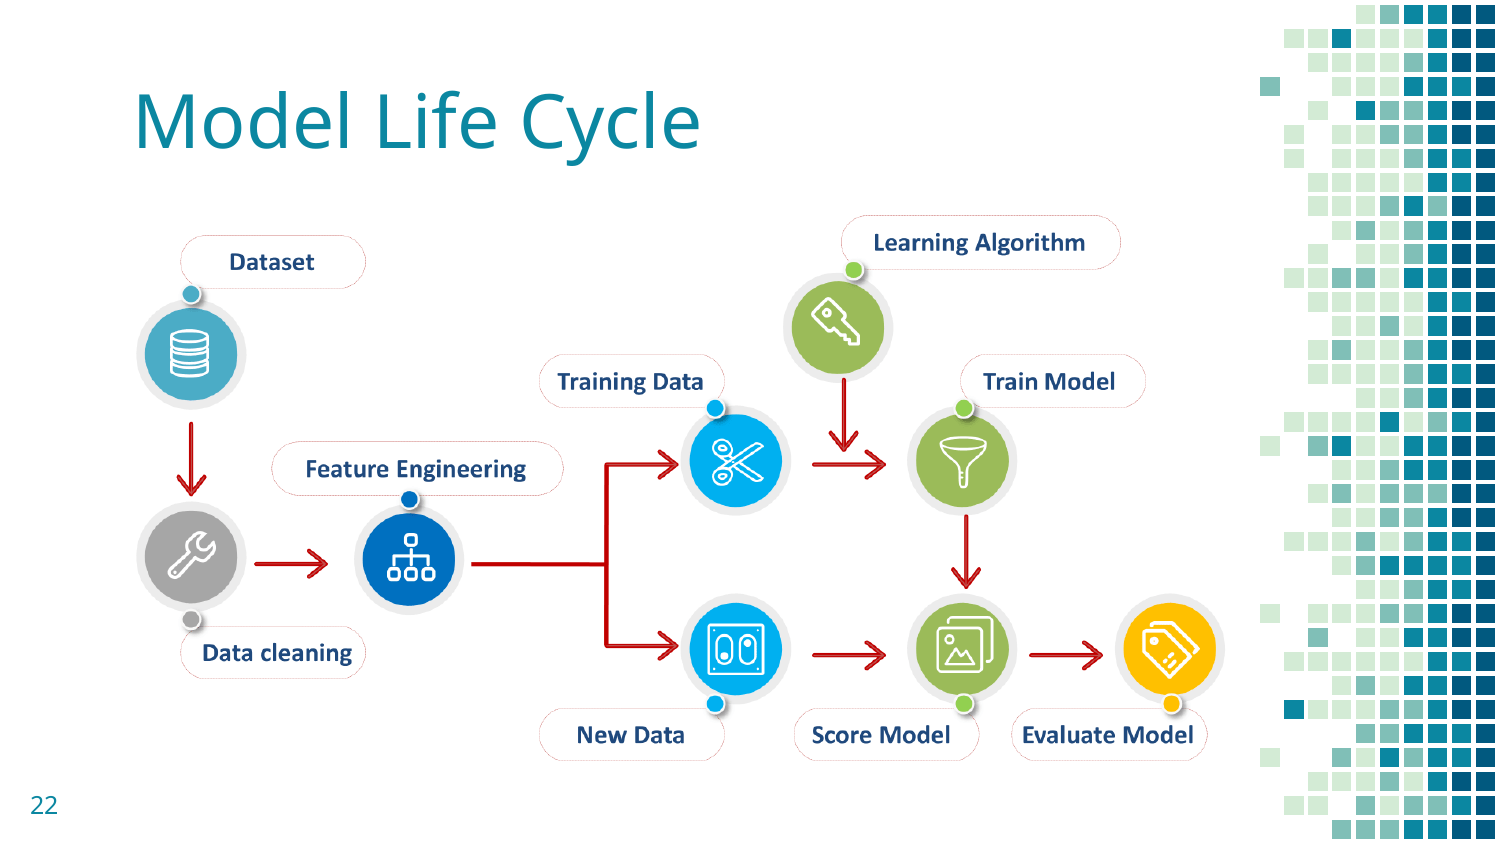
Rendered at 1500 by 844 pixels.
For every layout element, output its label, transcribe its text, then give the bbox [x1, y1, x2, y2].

title Model Life Cycle [117, 38, 1227, 179]
slide_number 22 [15, 774, 105, 839]
picture [126, 210, 1227, 775]
